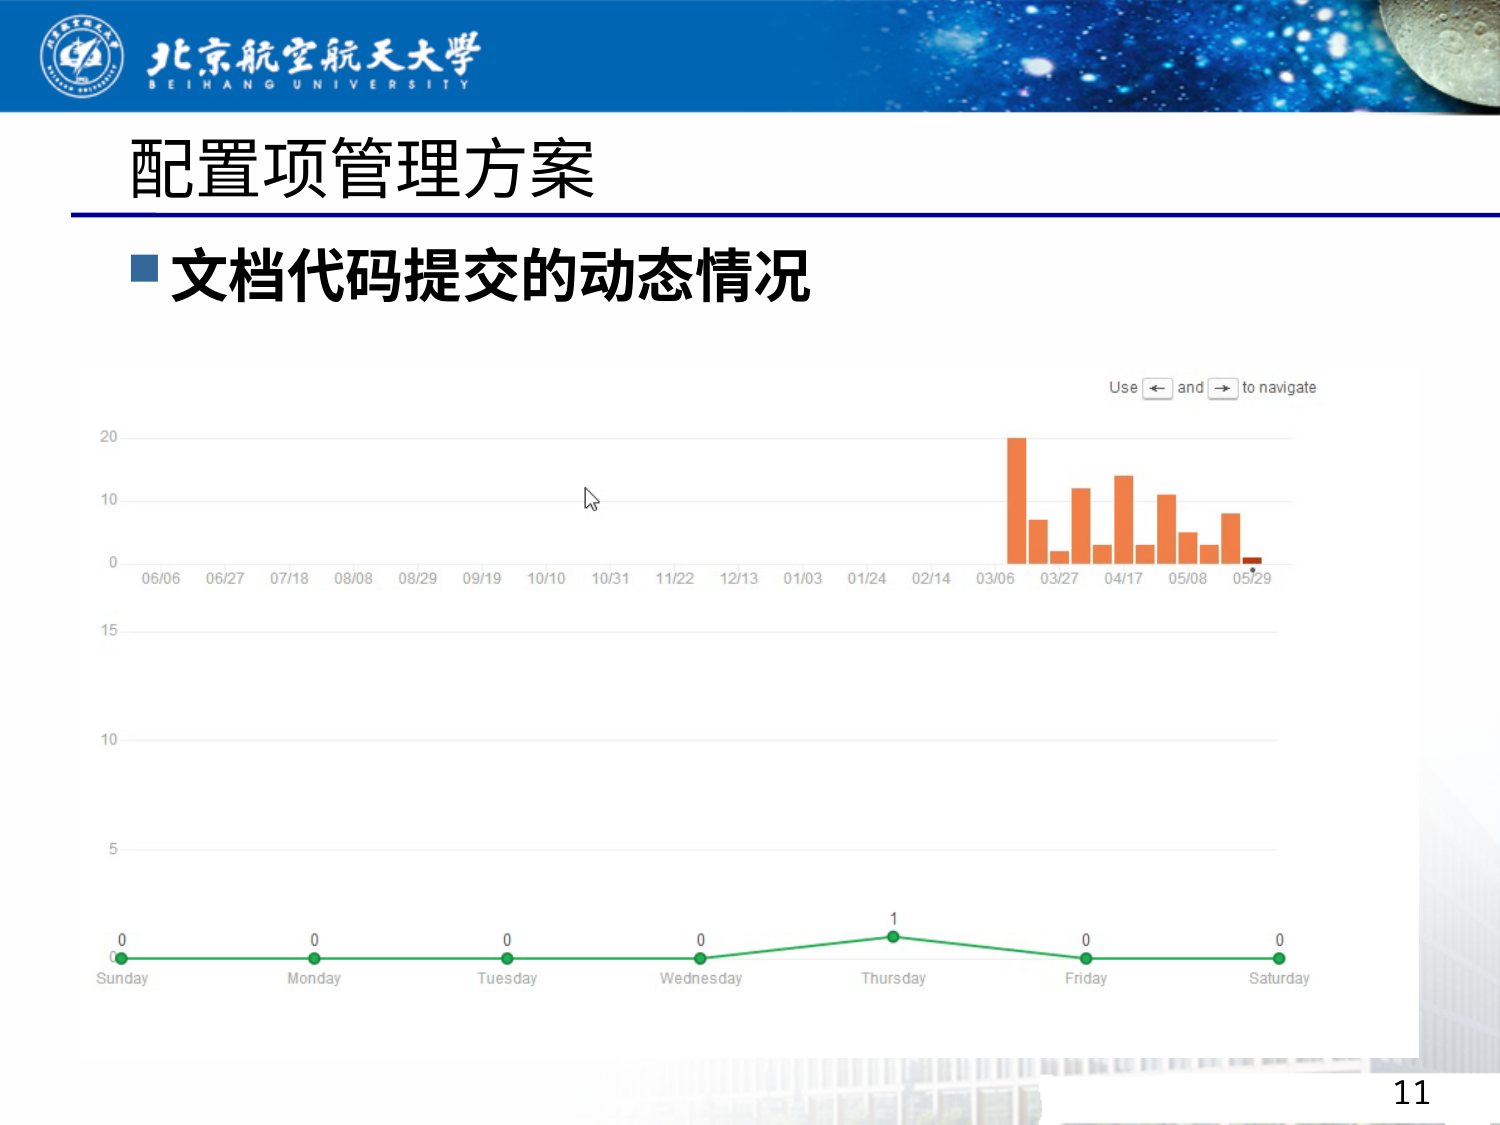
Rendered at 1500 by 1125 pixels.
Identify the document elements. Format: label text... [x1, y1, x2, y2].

picture [0, 0, 1500, 1125]
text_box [79, 368, 1420, 1059]
picture [1344, 22, 1363, 32]
list 文档代码提交的动态情况 [112, 231, 1388, 365]
title 配置项管理方案 [113, 123, 1389, 211]
